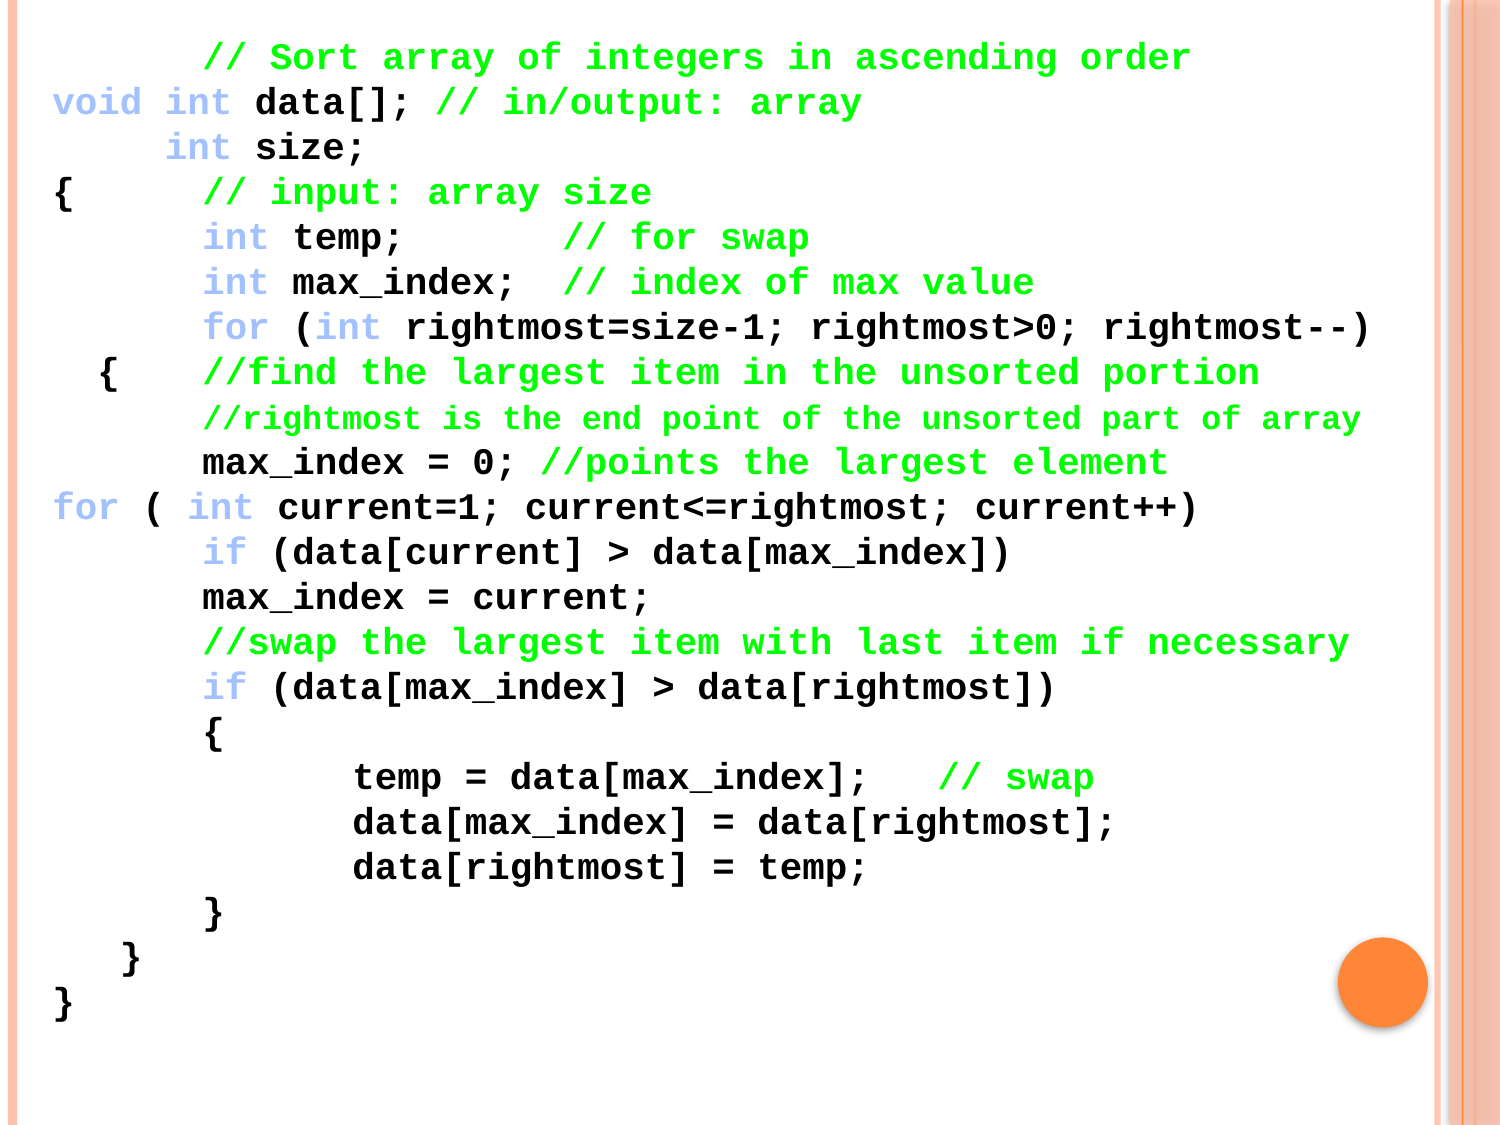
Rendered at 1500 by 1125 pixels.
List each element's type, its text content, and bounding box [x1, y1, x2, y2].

text_box // Sort array of integers in ascending order void int data[]; // in/output: array int size; { // input: array size int temp; // for swap int max_index; // index of max value for (int rightmost=size-1; rightmost>0; rightmost--) { //find the largest item in the unsorted portion //rightmost is the end point of the unsorted part of array max_index = 0; //points the largest element for ( int current=1; current<=rightmost; current++) if (data[current] > data[max_index]) max_index = current; //swap the largest item with last item if necessary if (data[max_index] > data[rightmost]) { temp = data[max_index]; // swap data[max_index] = data[rightmost]; data[rightmost] = temp; } } } [37, 24, 1500, 1030]
